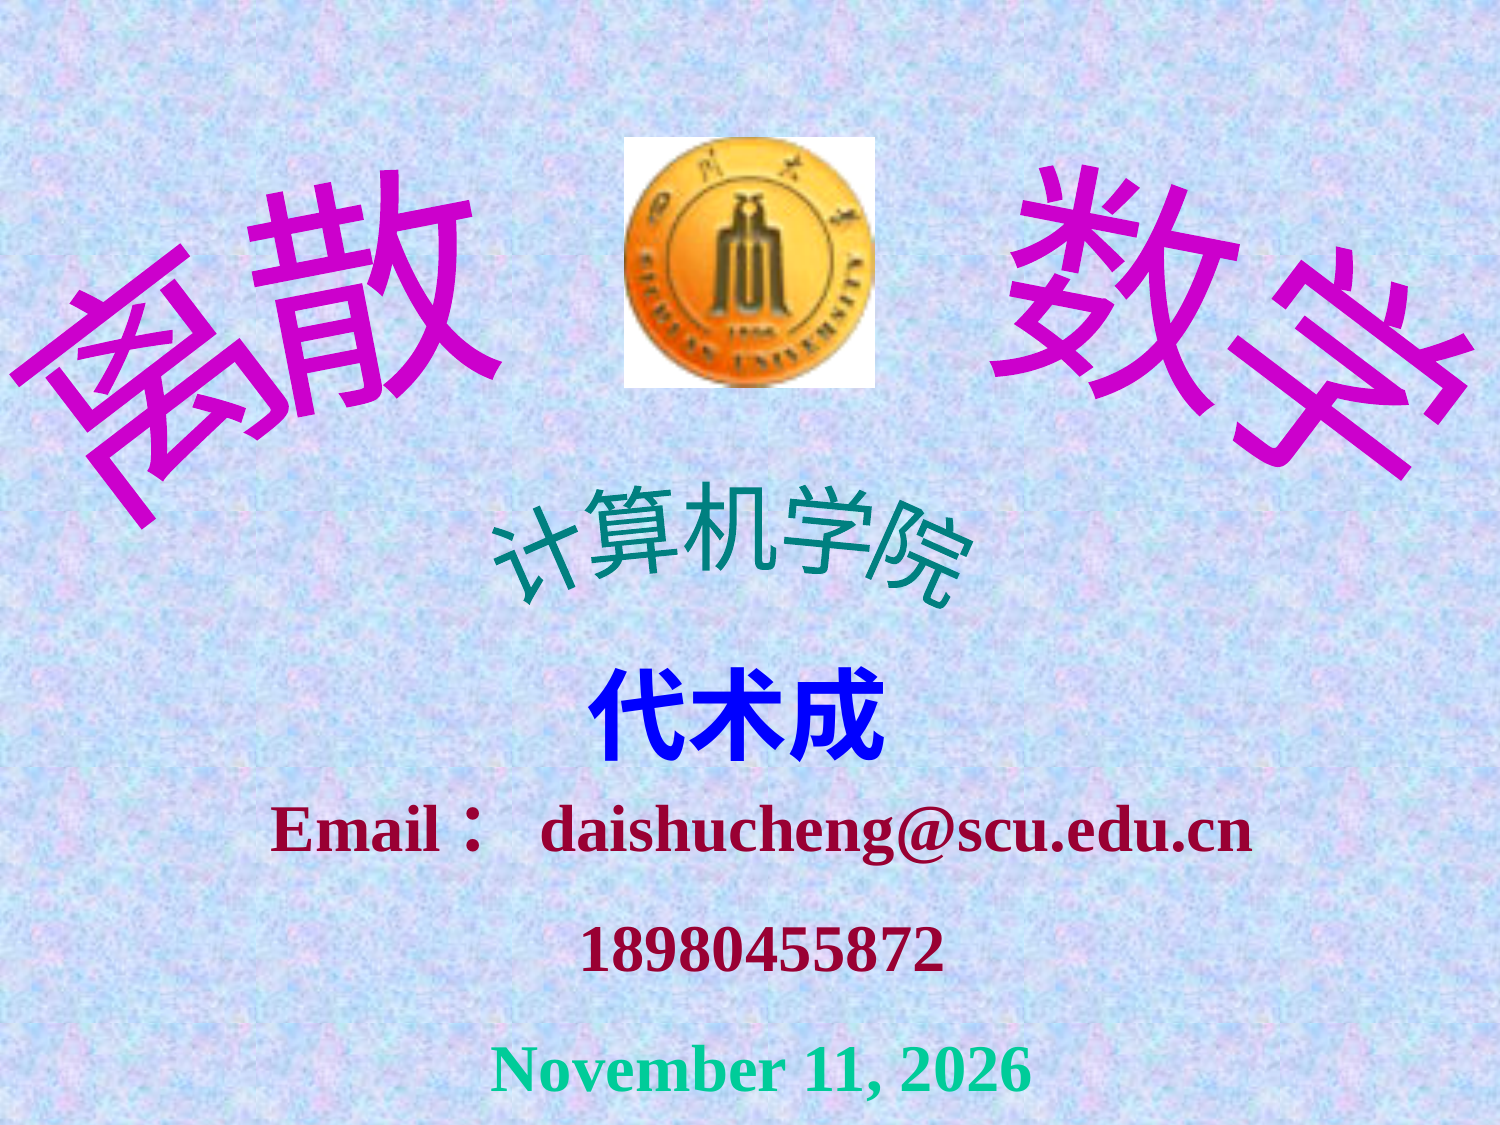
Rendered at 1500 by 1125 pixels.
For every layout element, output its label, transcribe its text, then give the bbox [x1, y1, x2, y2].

picture [0, 0, 1500, 1125]
subtitle Email：daishucheng@scu.edu.cn 18980455872 2018年9月27日星期四 [75, 737, 1450, 1113]
title 代术成 [174, 611, 1300, 737]
